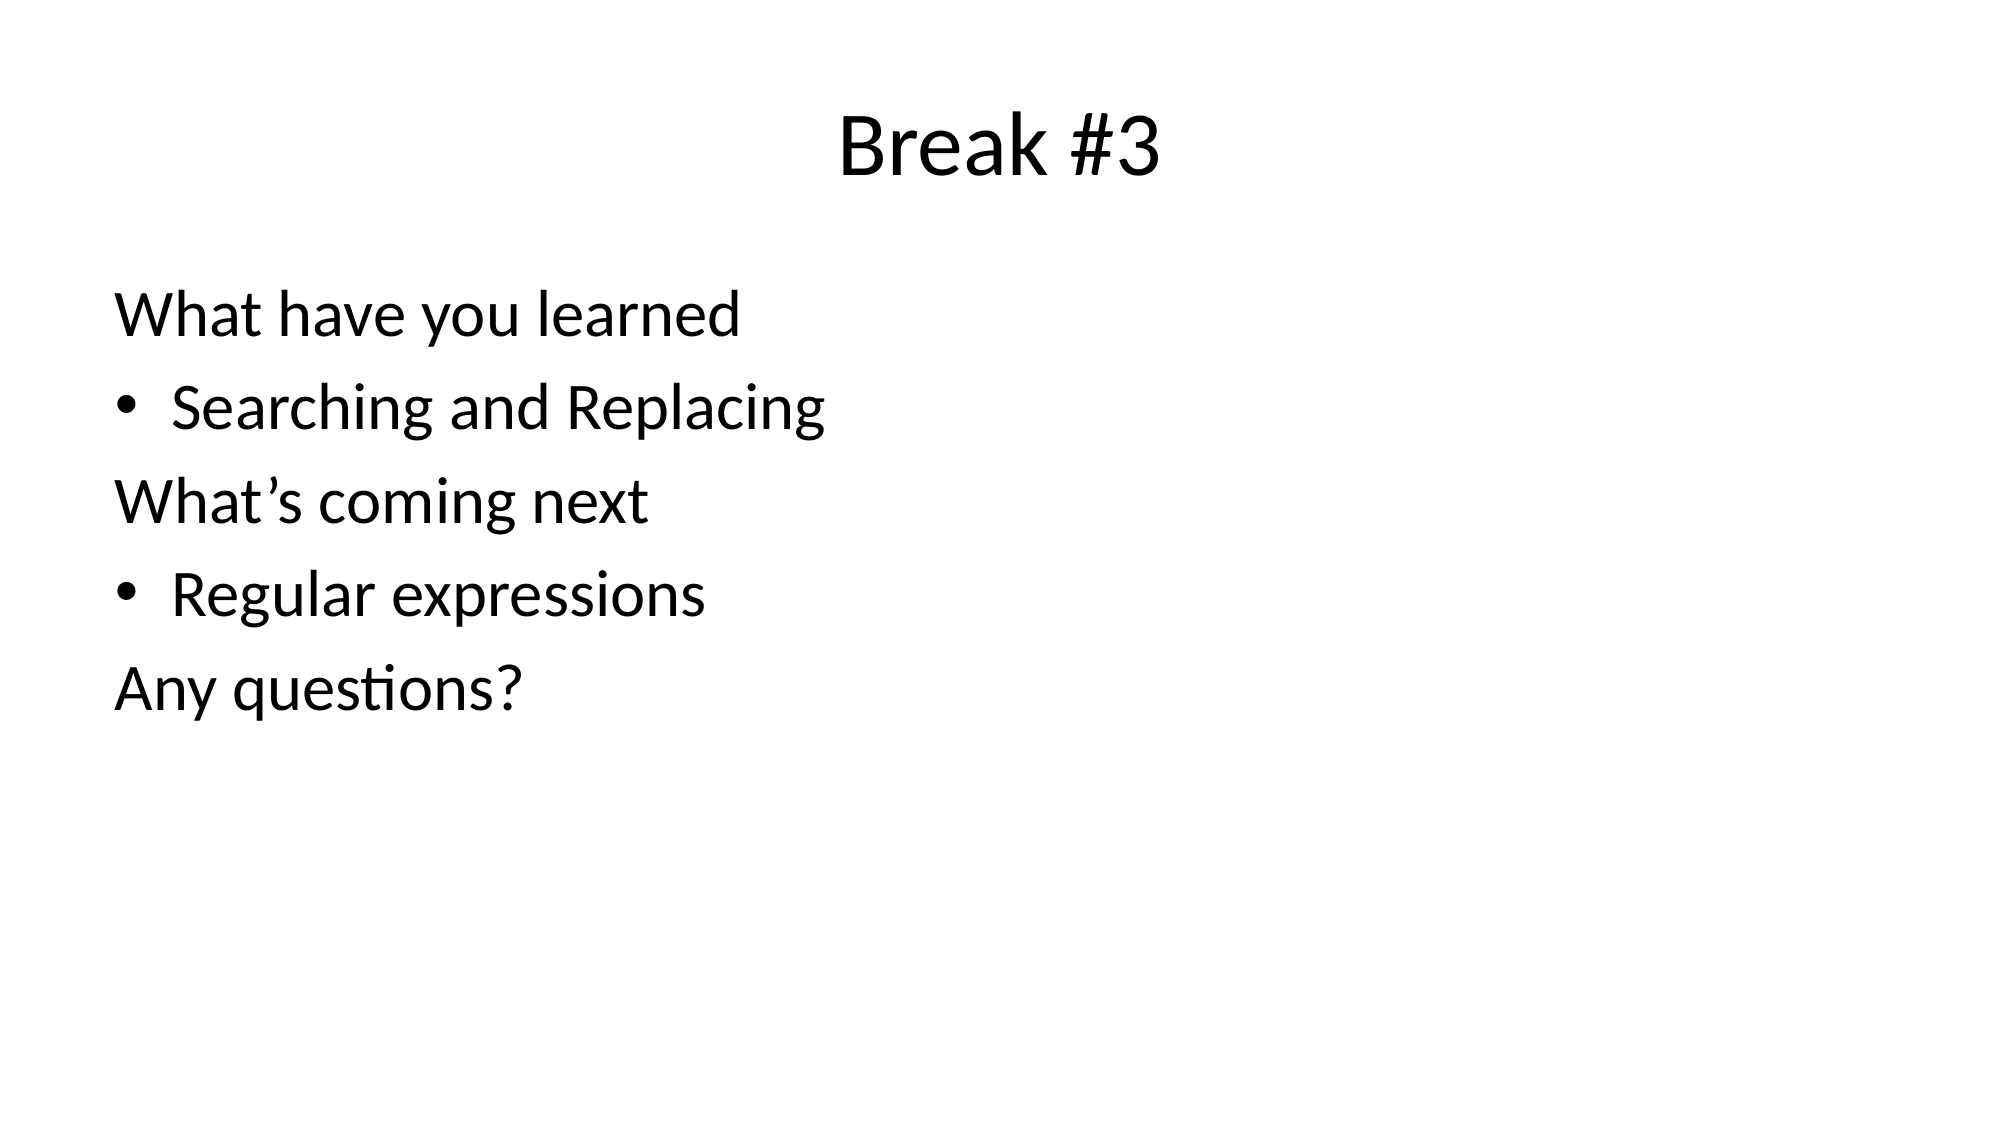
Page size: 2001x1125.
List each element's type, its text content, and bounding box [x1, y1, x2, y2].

list What have you learned Searching and Replacing What’s coming next Regular expressions Any questions? [99, 262, 1900, 1005]
title Break #3 [99, 45, 1900, 233]
